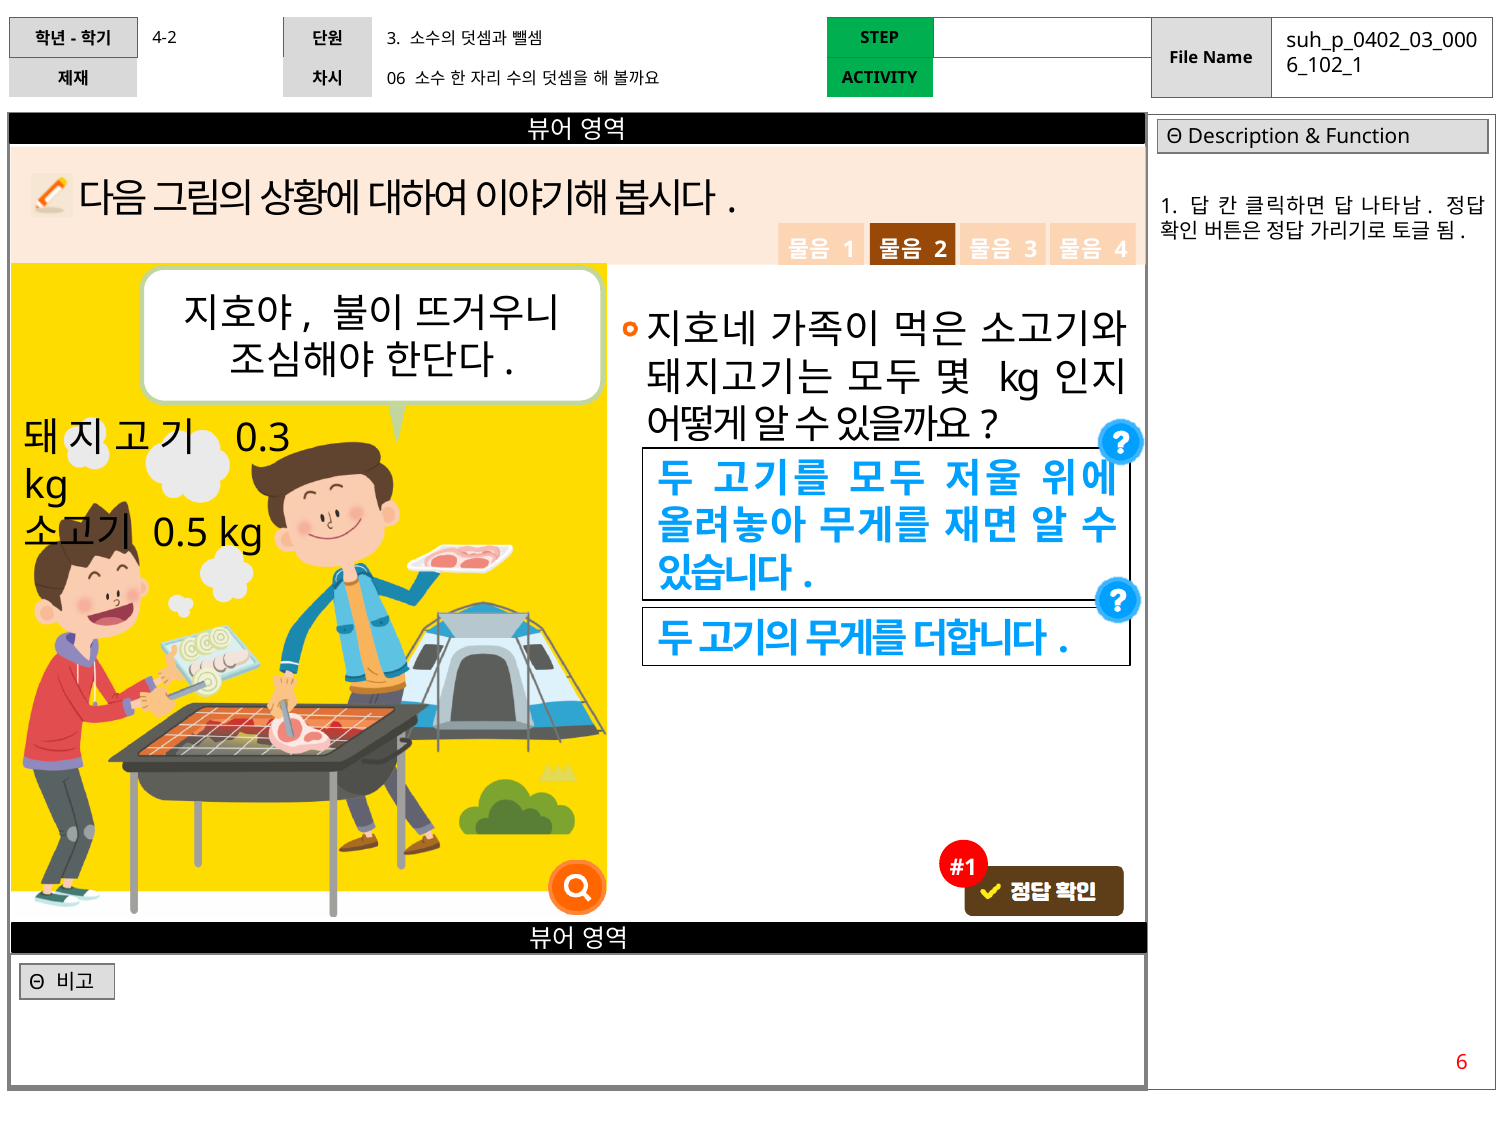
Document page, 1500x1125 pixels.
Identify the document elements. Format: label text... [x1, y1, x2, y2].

text_box [9, 145, 1148, 267]
text_box 두 고기를 모두 저울 위에 올려놓아 무게를 재면 알 수 있습니다. [642, 447, 1131, 601]
picture [31, 173, 73, 218]
picture [1088, 570, 1148, 630]
picture [619, 318, 640, 340]
text_box 지호네 가족이 먹은 소고기와 돼지고기는 모두 몇 kg인지 어떻게 알 수 있을까요? [631, 297, 1140, 455]
text_box 1. 답 칸 클릭하면 답 나타남. 정답 확인 버튼은 정답 가리기로 토글 됨. [1145, 160, 1500, 276]
text_box 다음 그림의 상황에 대하여 이야기해 봅시다. [63, 165, 1150, 228]
table_header Θ Description & Function [1158, 120, 1487, 152]
picture [11, 263, 608, 917]
text_box 두 고기의 무게를 더합니다. [642, 607, 1131, 666]
picture [1091, 413, 1152, 472]
picture [963, 863, 1126, 918]
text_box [770, 213, 1145, 266]
text_box suh_p_0402_03_0006_102_1 [1271, 18, 1500, 84]
text_box #1 [937, 837, 990, 890]
